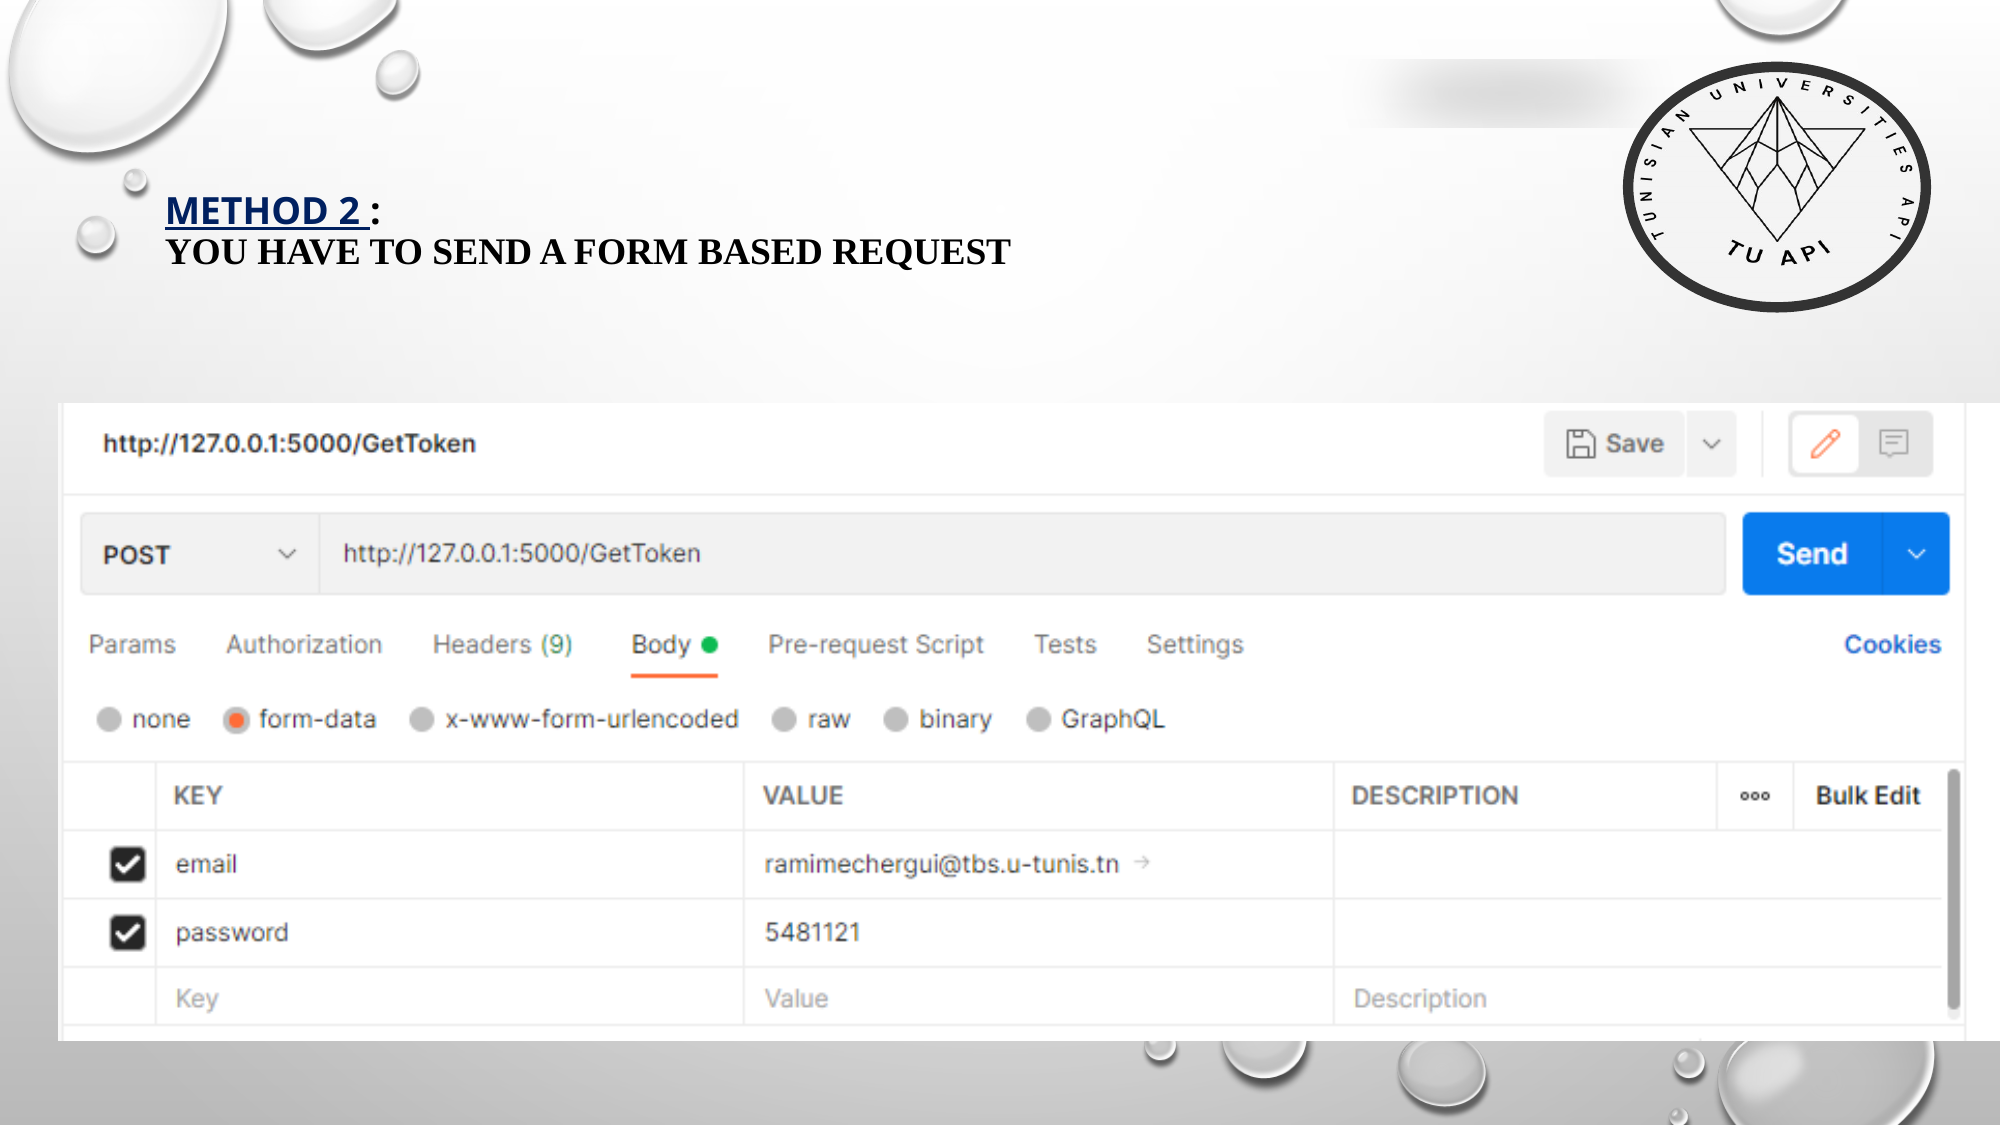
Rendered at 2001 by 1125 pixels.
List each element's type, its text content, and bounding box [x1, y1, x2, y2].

title Method 2 : You have to send a form based request [149, 101, 1851, 364]
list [58, 402, 2000, 1041]
picture [0, 0, 2000, 1125]
